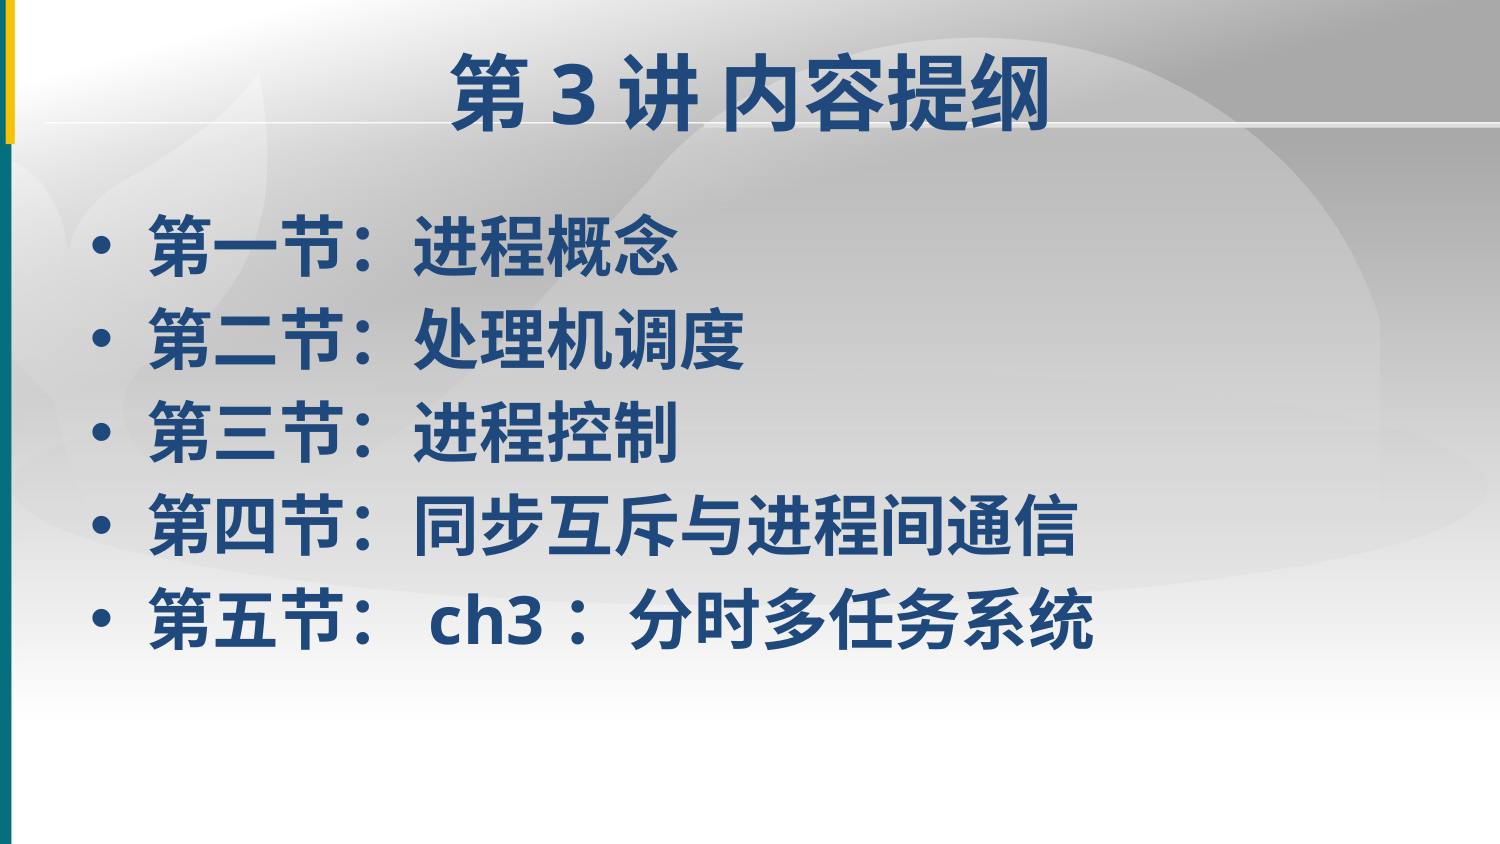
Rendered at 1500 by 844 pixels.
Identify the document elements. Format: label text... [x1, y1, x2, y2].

picture [0, 0, 1500, 844]
title 第3讲 内容提纲 [75, 33, 1425, 175]
list 第一节：进程概念 第二节：处理机调度 第三节：进程控制 第四节：同步互斥与进程间通信 第五节：ch3：分时多任务系统 [75, 196, 1425, 754]
